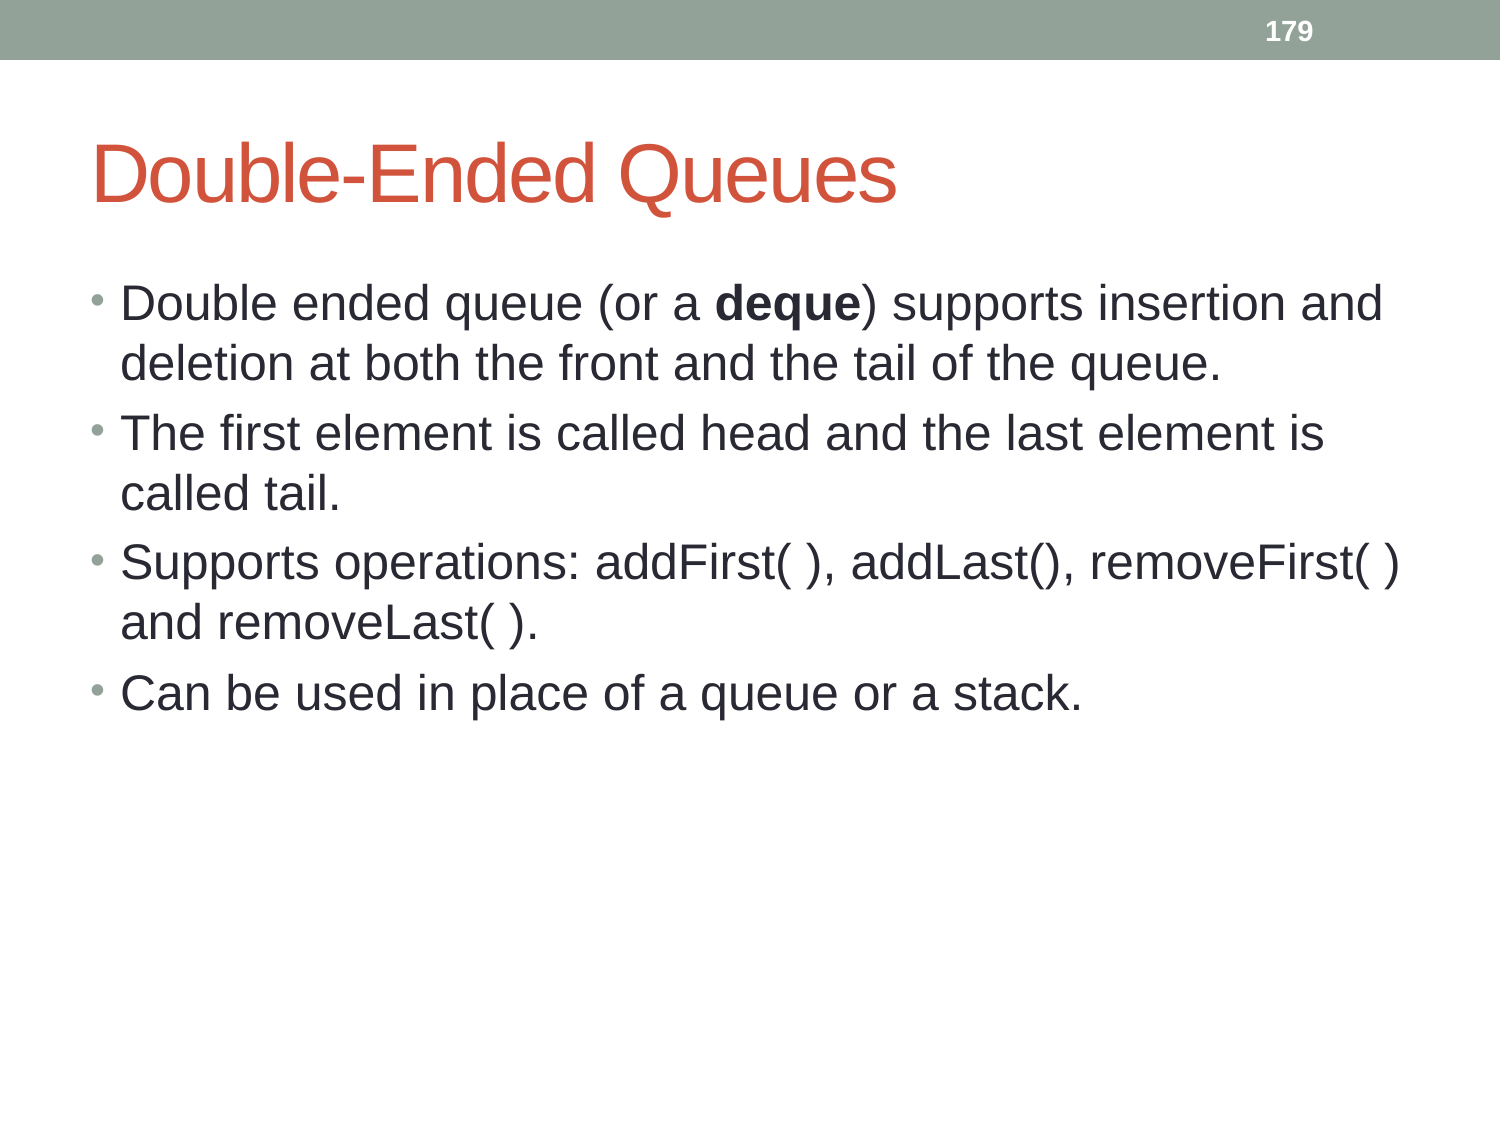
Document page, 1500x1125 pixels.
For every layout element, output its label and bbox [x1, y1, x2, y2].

title [75, 87, 1425, 250]
slide_number [1250, 3, 1425, 57]
list [75, 262, 1425, 1063]
